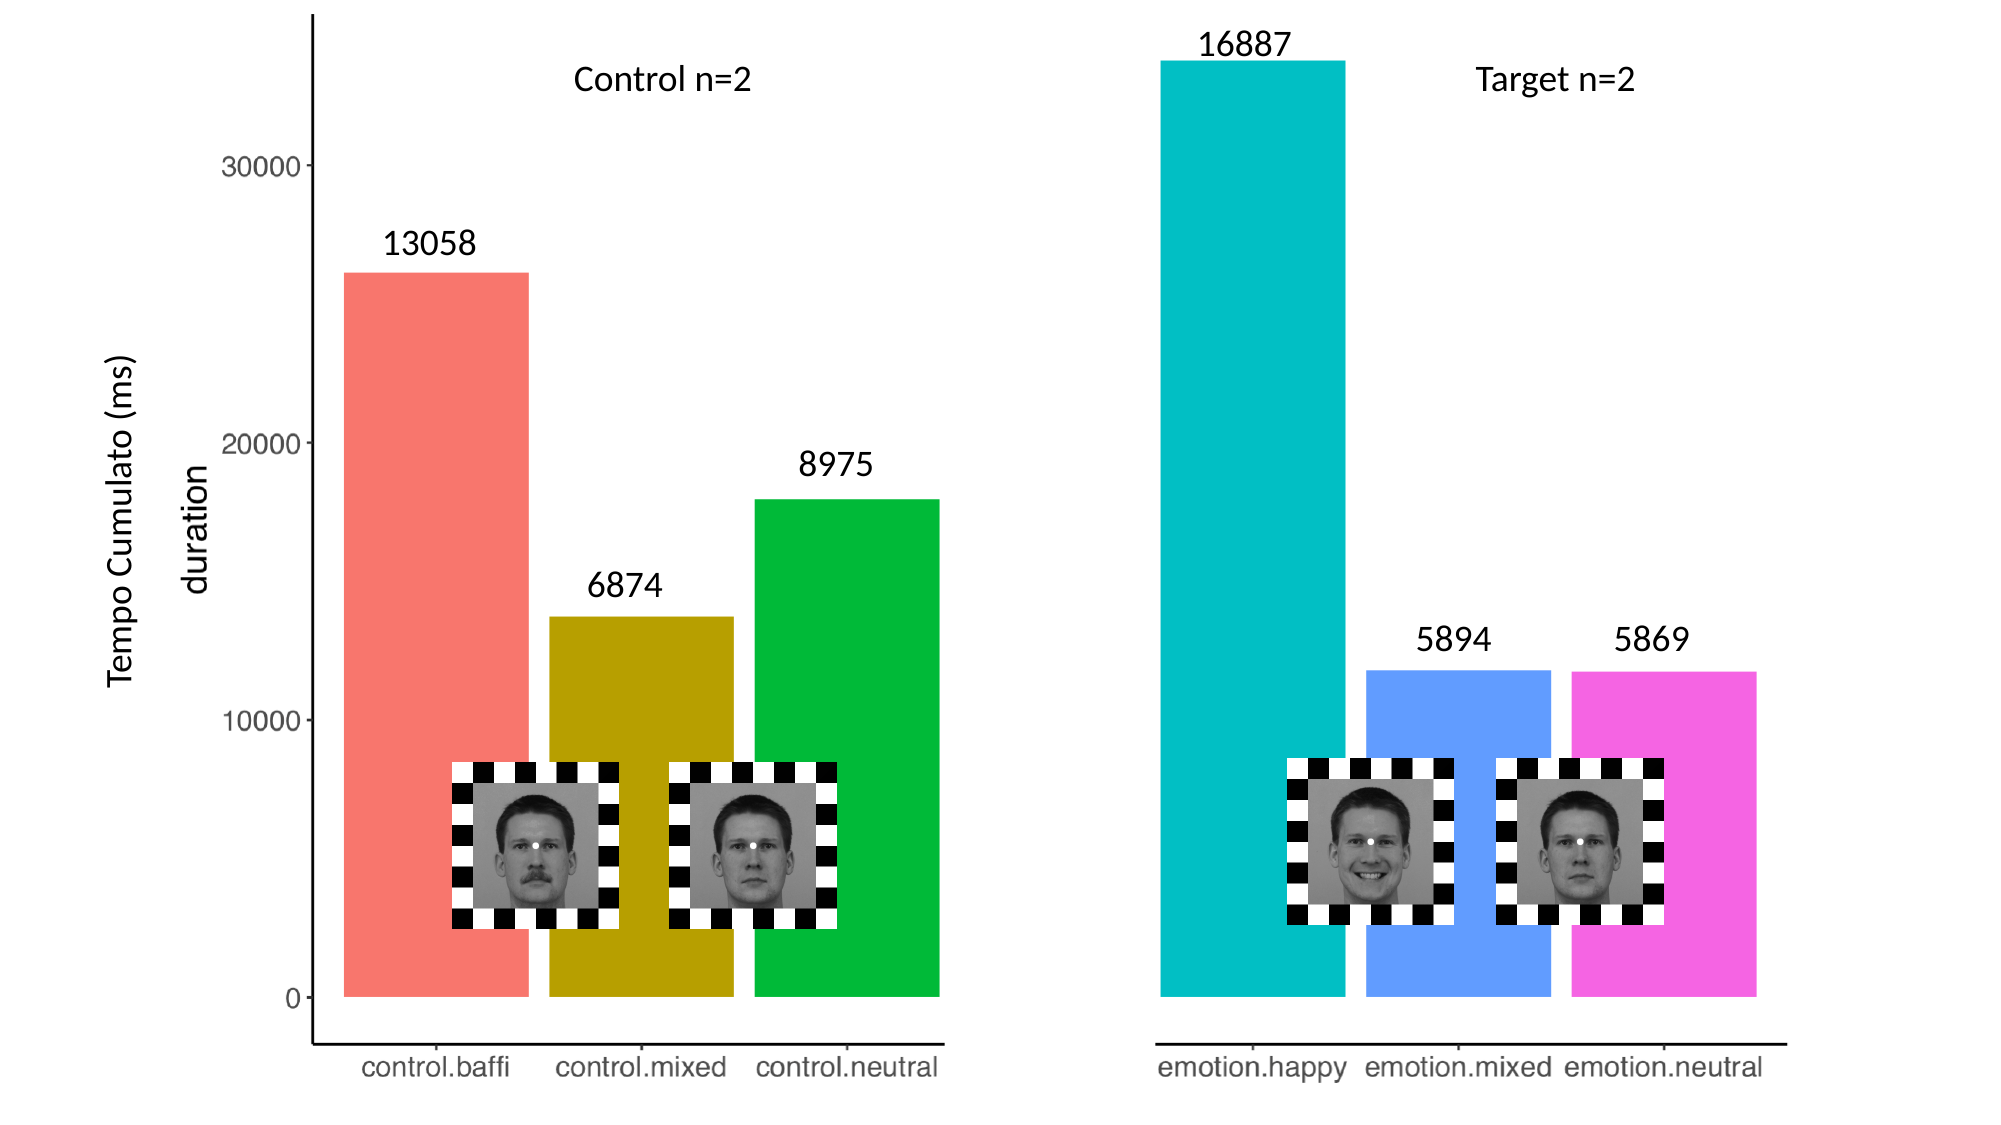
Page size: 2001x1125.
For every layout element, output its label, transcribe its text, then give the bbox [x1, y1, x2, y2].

text_box Tempo Cumulato (ms) [86, 339, 147, 704]
picture [1155, 4, 1803, 1083]
picture [170, 4, 945, 1083]
